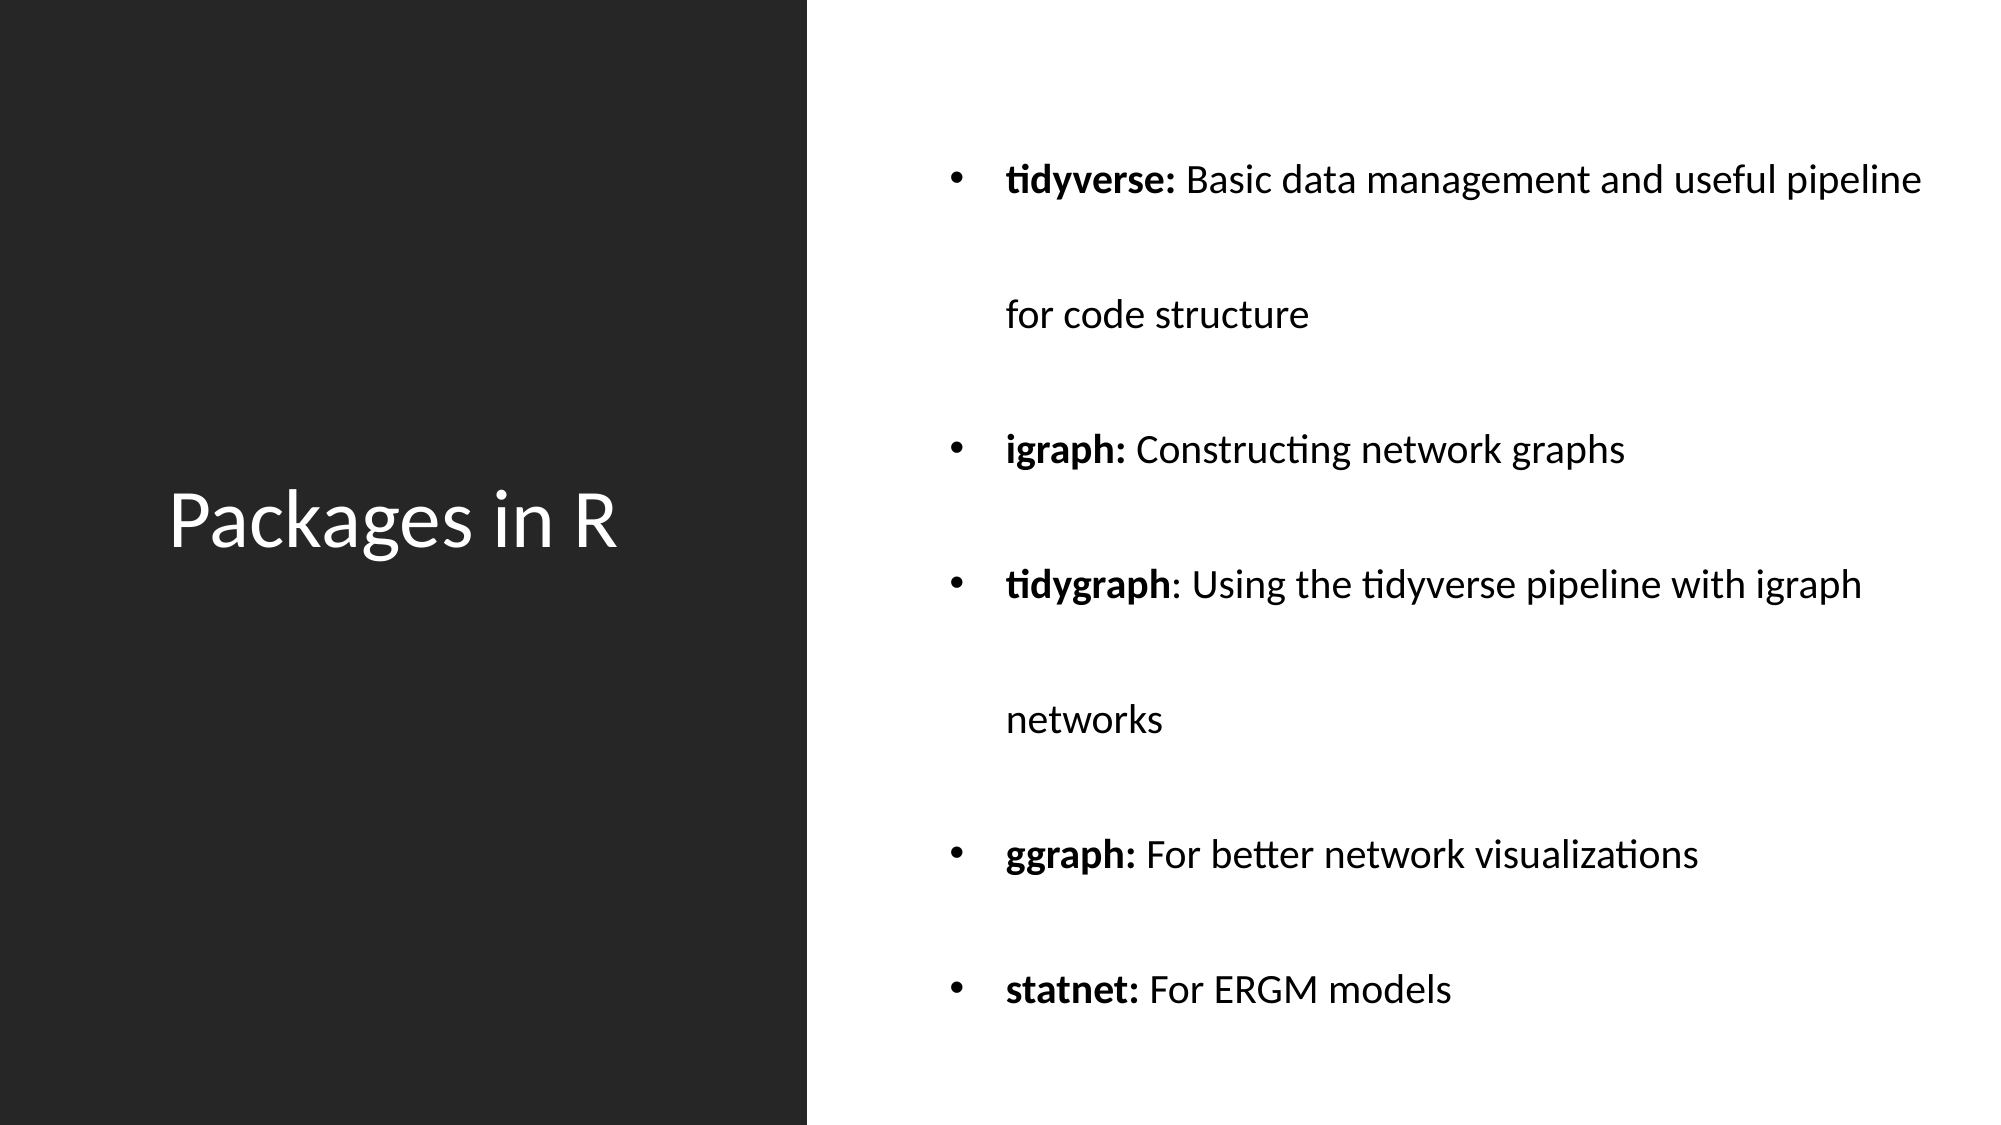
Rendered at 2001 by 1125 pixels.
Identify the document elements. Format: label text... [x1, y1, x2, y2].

text_box [0, 0, 807, 1125]
text_box tidyverse: Basic data management and useful pipeline for code structure igraph: Constructing network graphs tidygraph: Using the tidyverse pipeline with igraph networks ggraph: For better network visualizations statnet: For ERGM models [934, 257, 1982, 821]
text_box Packages in R [110, 456, 697, 572]
